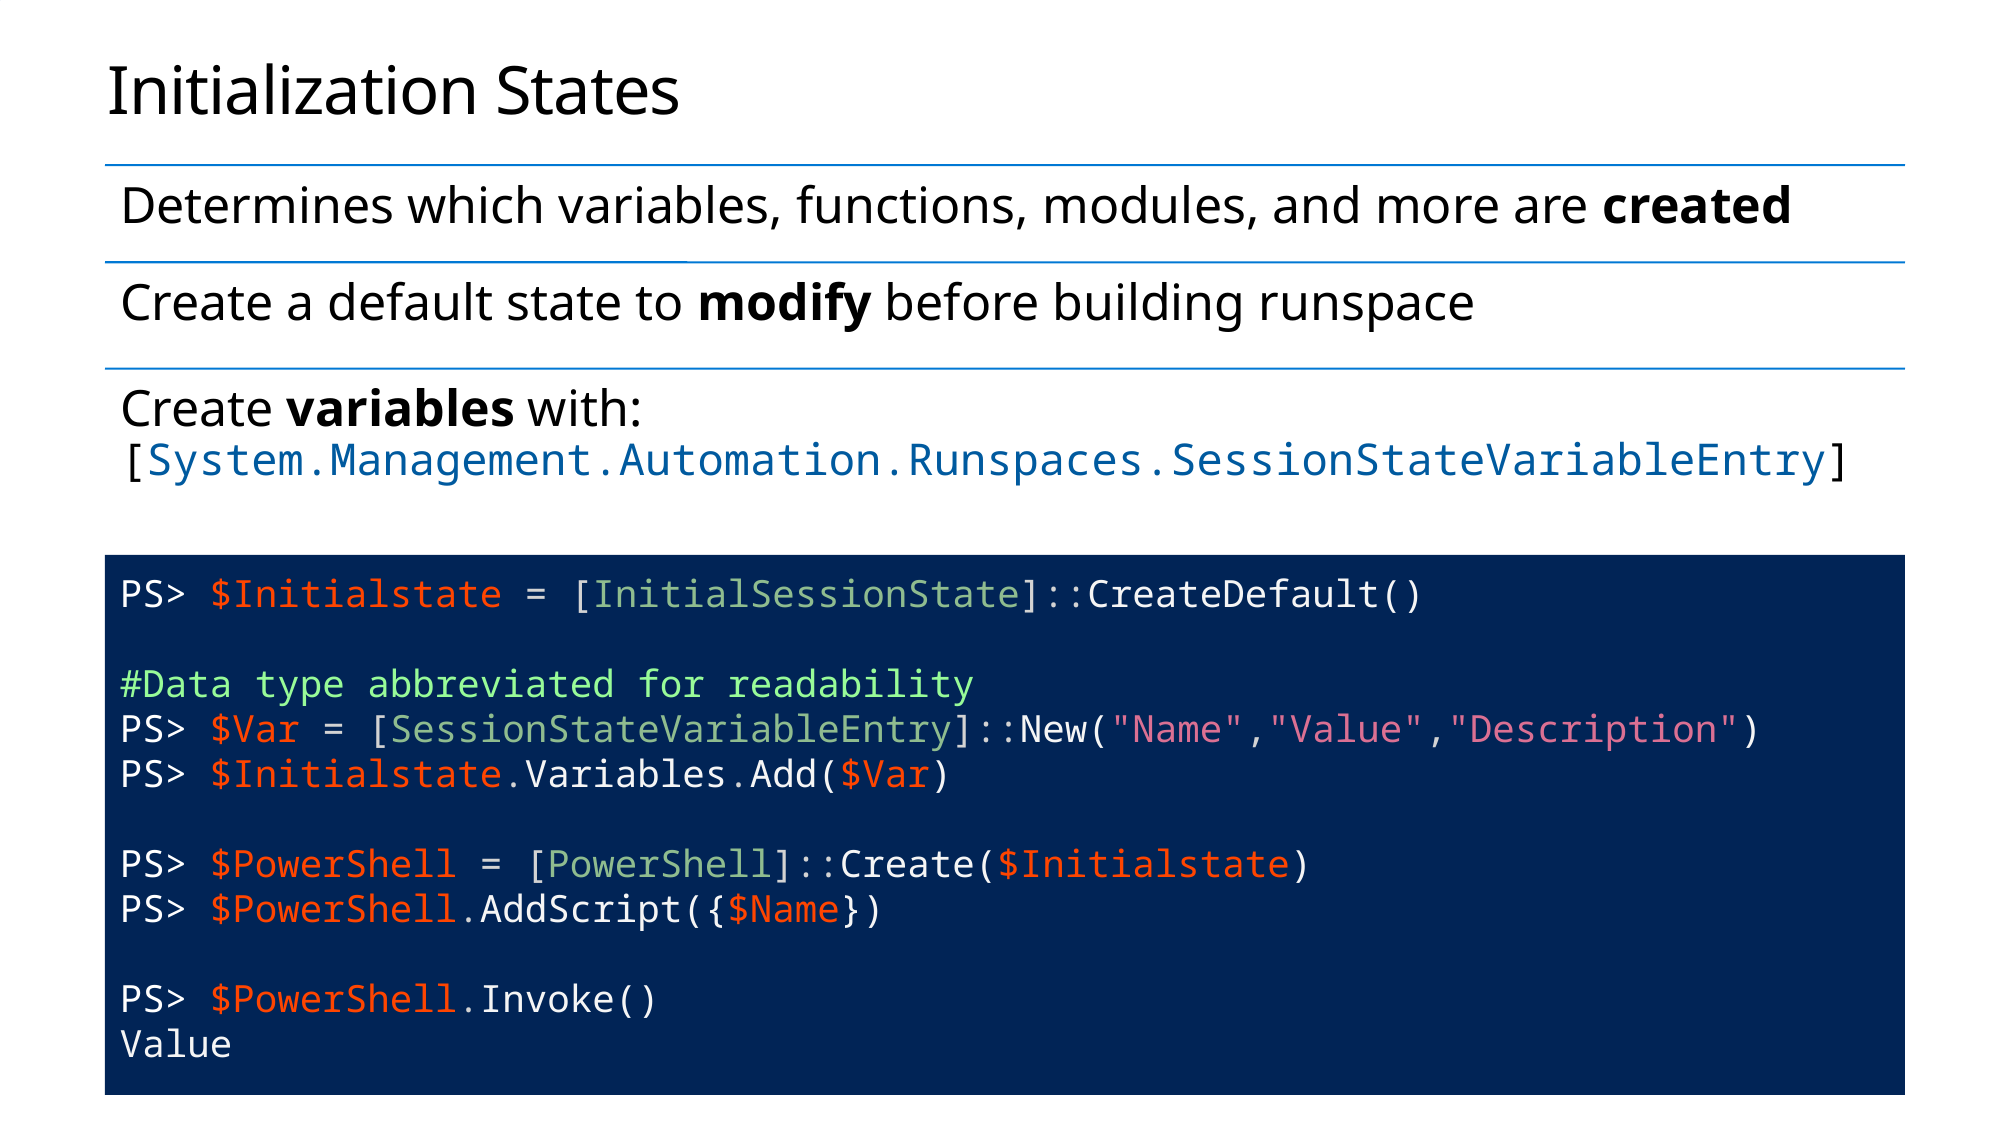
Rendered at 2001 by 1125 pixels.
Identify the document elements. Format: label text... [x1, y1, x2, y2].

title Initialization States [107, 52, 1893, 129]
text_box PS> $Initialstate = [InitialSessionState]::CreateDefault() #Data type abbreviated for readability PS> $Var = [SessionStateVariableEntry]::New("Name","Value","Description") PS> $Initialstate.Variables.Add($Var) PS> $PowerShell = [PowerShell]::Create($Initialstate) PS> $PowerShell.AddScript({$Name}) PS> $PowerShell.Invoke() Value [104, 570, 1905, 1095]
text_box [104, 164, 1905, 570]
